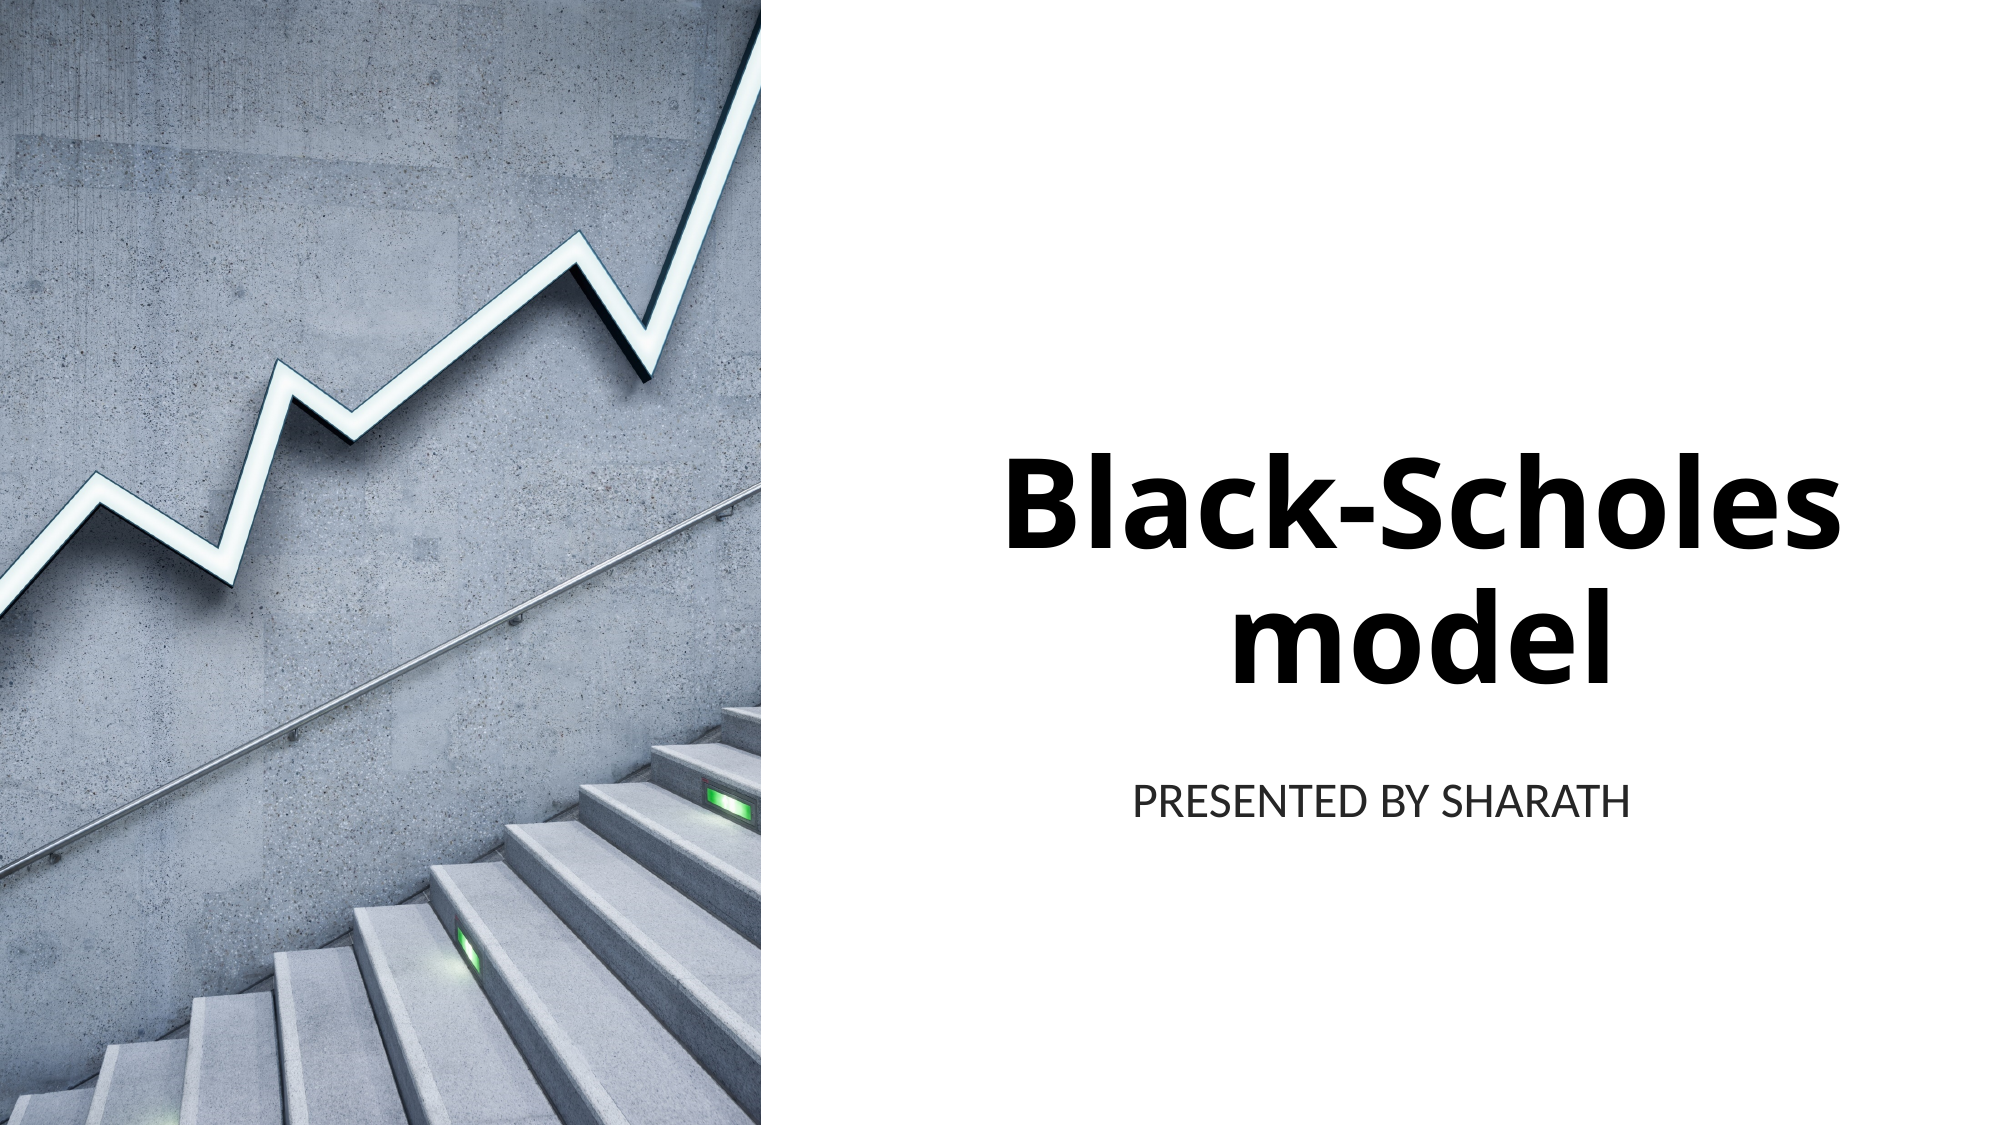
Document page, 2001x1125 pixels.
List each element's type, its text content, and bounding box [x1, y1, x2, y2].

title Black-Scholes model [867, 104, 1977, 919]
subtitle PRESENTED BY SHARATH [867, 766, 1897, 935]
picture [0, 0, 761, 1125]
